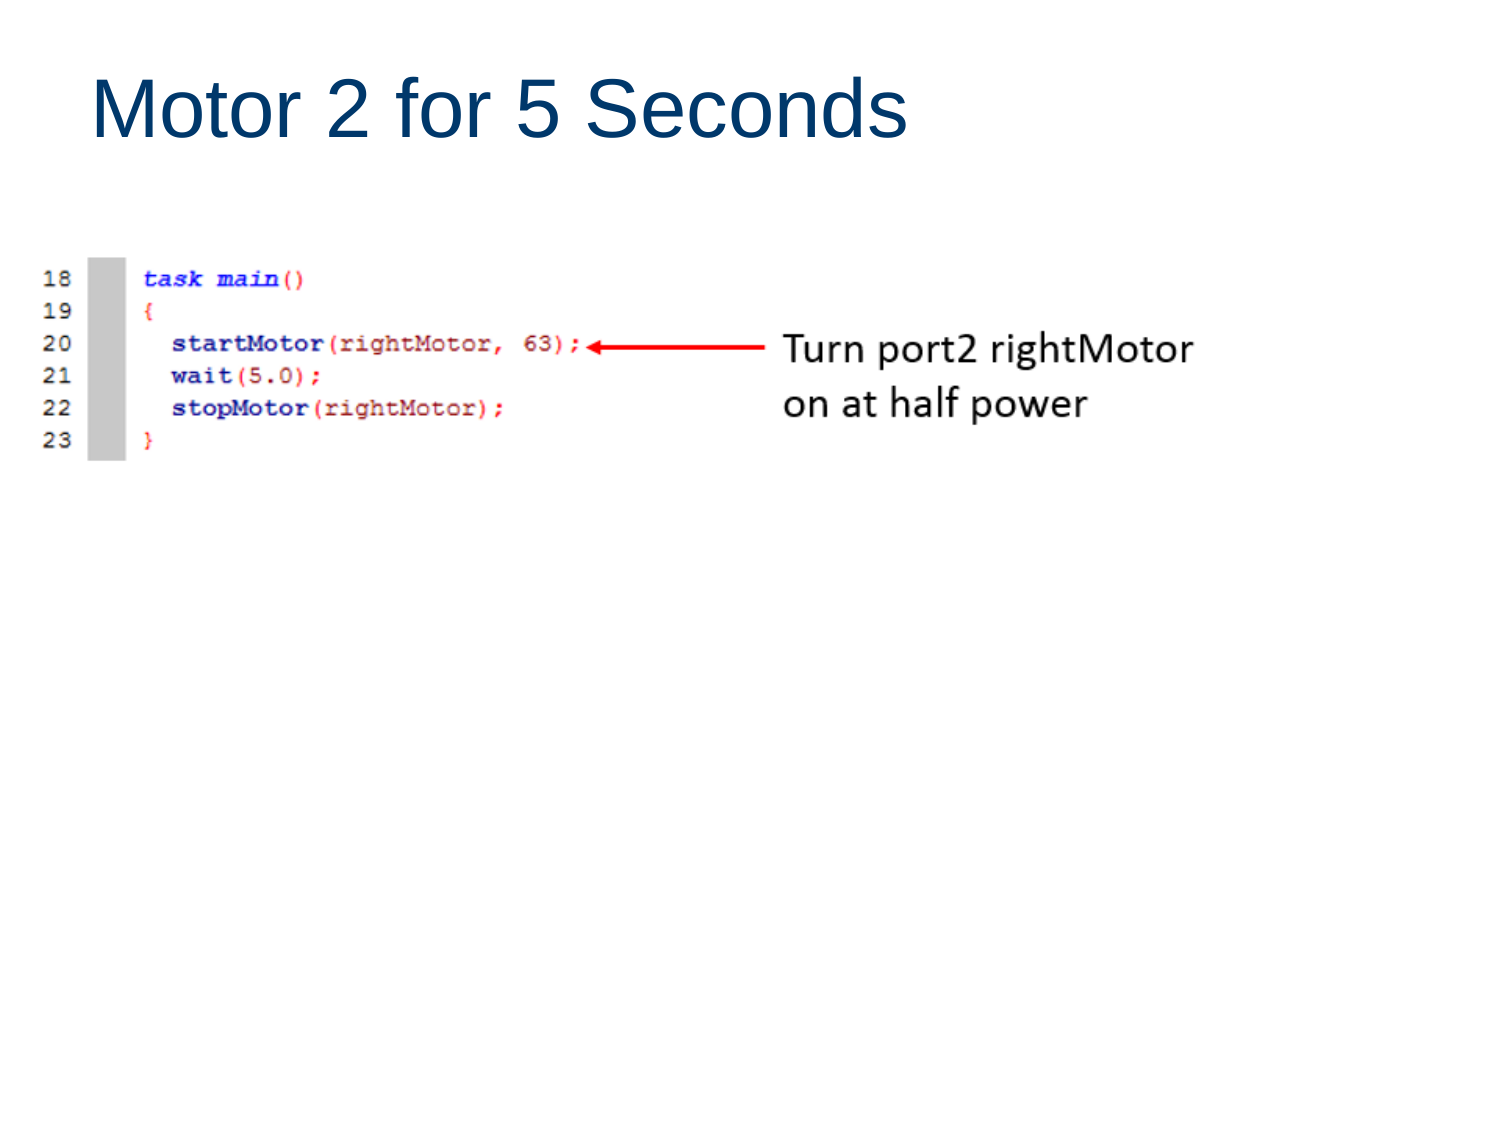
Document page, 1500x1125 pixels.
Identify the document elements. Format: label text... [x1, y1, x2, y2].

picture [22, 238, 1223, 473]
title Motor 2 for 5 Seconds [74, 44, 1426, 163]
